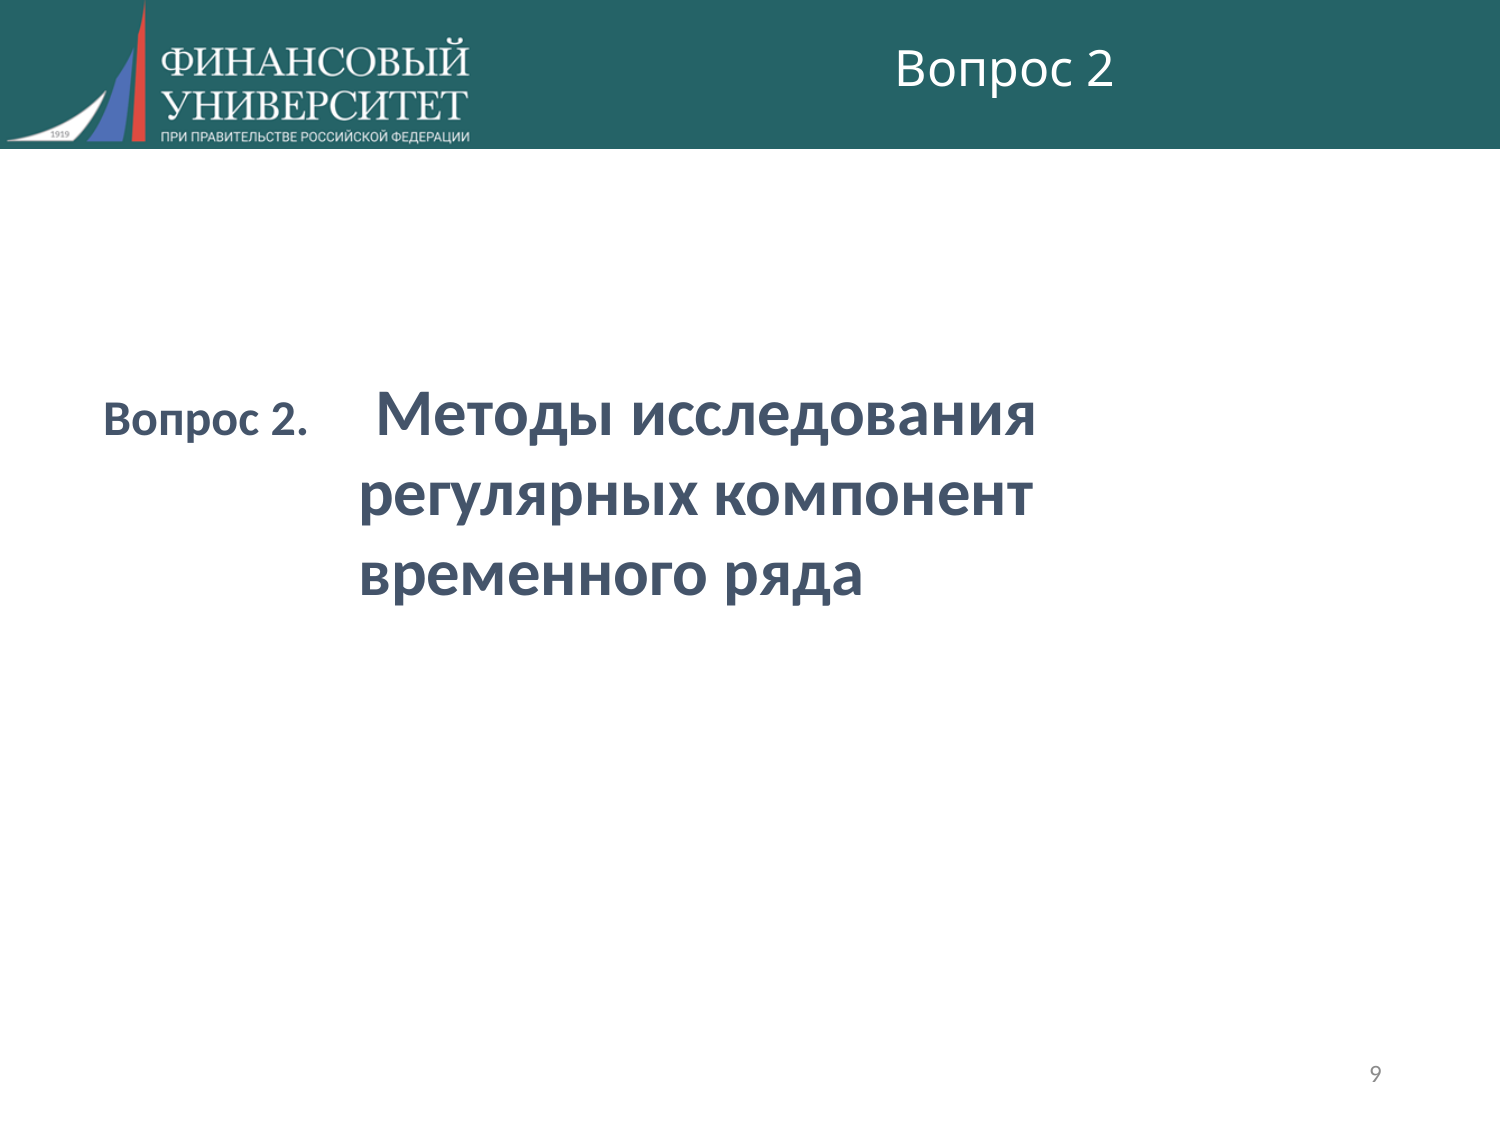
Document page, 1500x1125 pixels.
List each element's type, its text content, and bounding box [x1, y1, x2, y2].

text_box Вопрос 2. Методы исследования регулярных компонент временного ряда [88, 361, 1376, 617]
picture [0, 0, 1500, 149]
title Вопрос 2 [531, 20, 1479, 120]
slide_number 9 [1059, 1042, 1397, 1103]
